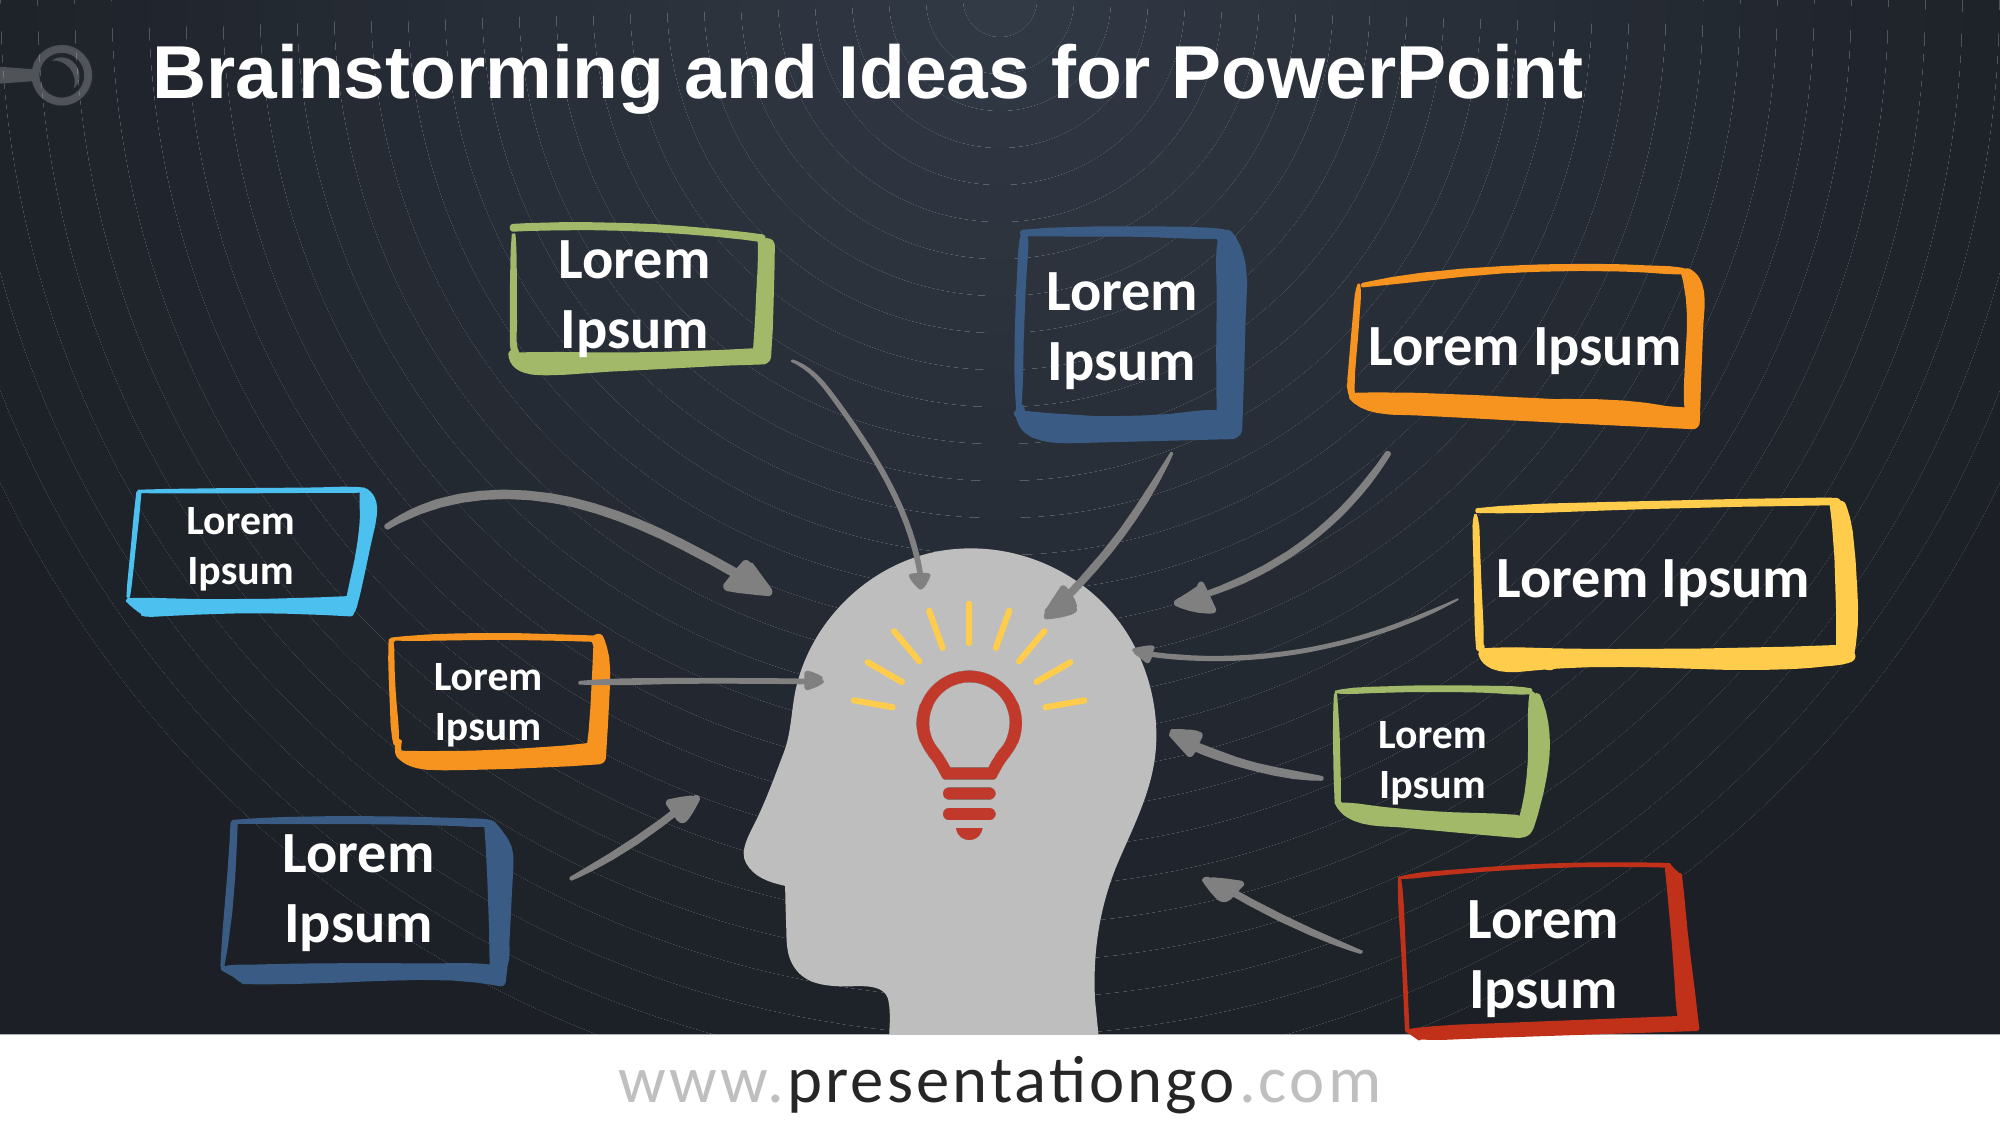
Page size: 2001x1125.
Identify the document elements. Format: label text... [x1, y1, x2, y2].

text_box [1202, 876, 1363, 954]
title Brainstorming and Ideas for PowerPoint [137, 26, 1863, 148]
text_box [1013, 226, 1248, 444]
text_box Lorem Ipsum [395, 640, 581, 756]
text_box Lorem Ipsum [518, 213, 752, 368]
text_box [743, 548, 1157, 1035]
text_box [1397, 862, 1700, 1041]
text_box [1332, 685, 1550, 839]
text_box [384, 489, 773, 597]
text_box Lorem Ipsum [1353, 299, 1697, 385]
text_box [388, 633, 611, 751]
text_box [752, 232, 775, 365]
text_box [396, 686, 610, 771]
text_box Lorem Ipsum [1340, 699, 1525, 814]
picture [872, 711, 1066, 852]
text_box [851, 600, 1088, 711]
text_box [1174, 450, 1391, 614]
text_box [1051, 452, 1174, 600]
text_box [569, 795, 701, 881]
text_box [1472, 497, 1859, 673]
text_box [790, 359, 931, 590]
text_box [581, 670, 824, 691]
text_box [509, 223, 518, 232]
text_box [508, 233, 681, 376]
text_box [125, 486, 378, 617]
text_box Lorem Ipsum [1481, 531, 1826, 617]
text_box Lorem Ipsum [1427, 873, 1661, 1028]
text_box Lorem Ipsum [1005, 244, 1239, 400]
text_box [1347, 263, 1705, 430]
text_box Lorem Ipsum [148, 485, 334, 601]
text_box [1132, 598, 1459, 664]
text_box [220, 818, 514, 987]
text_box Lorem Ipsum [242, 806, 476, 962]
text_box [1169, 729, 1324, 781]
